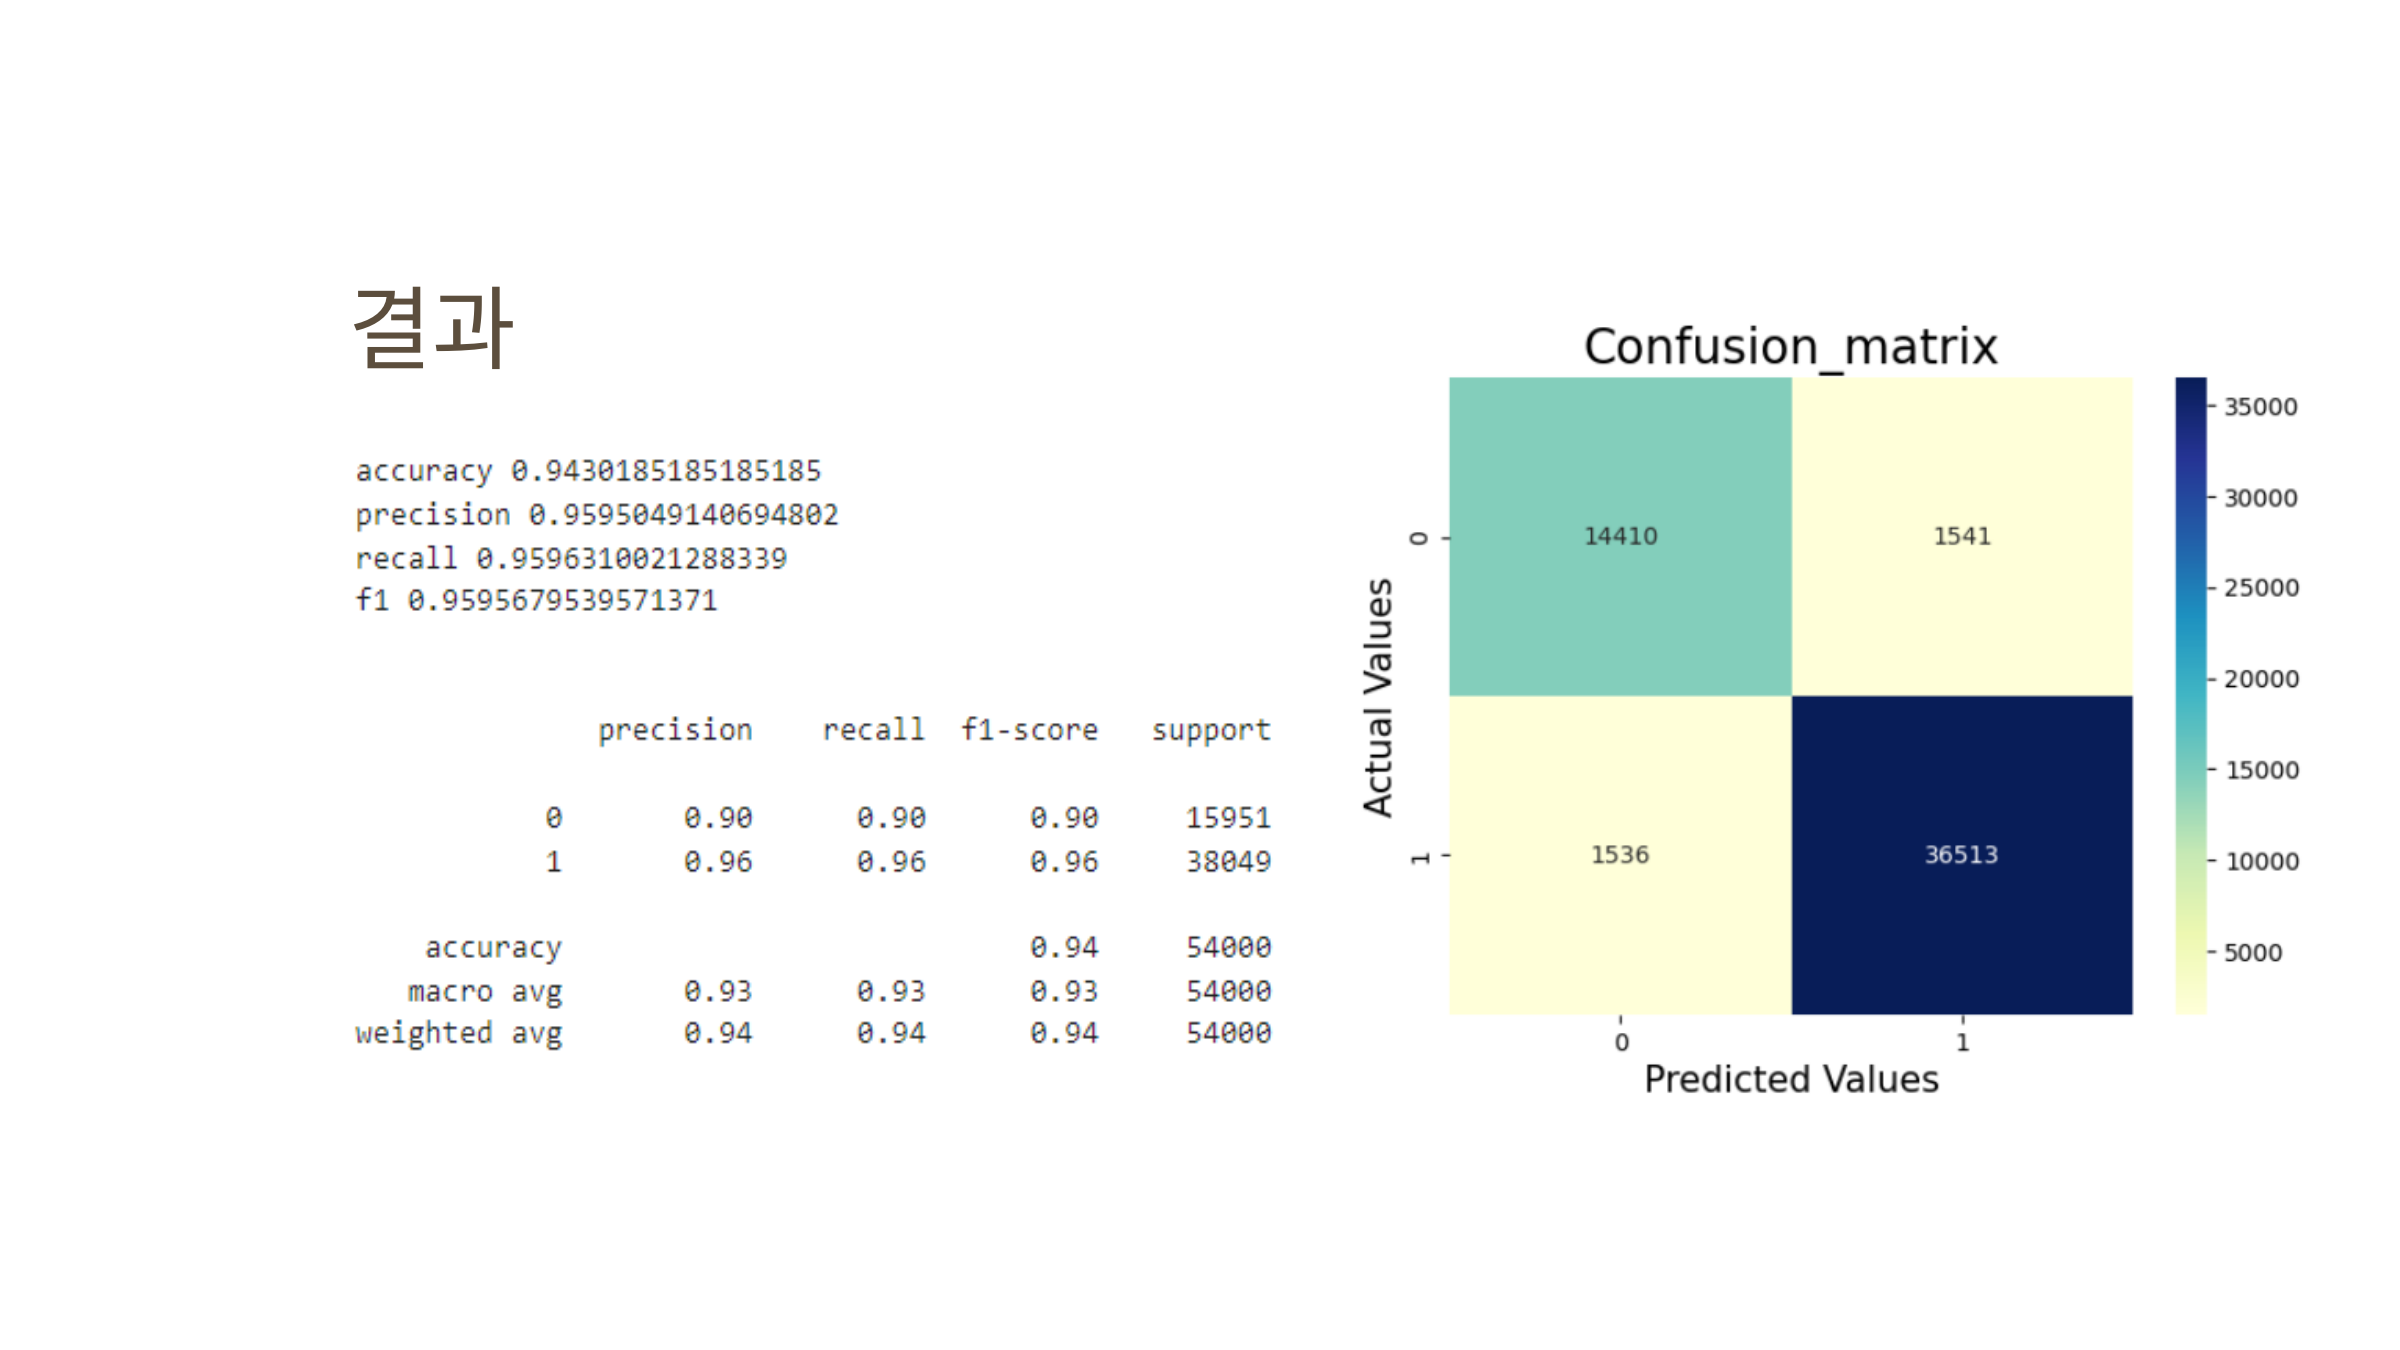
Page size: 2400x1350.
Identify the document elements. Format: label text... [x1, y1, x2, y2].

picture [334, 449, 1304, 1069]
text_box 결과 [334, 258, 1064, 373]
picture [1353, 290, 2314, 1104]
